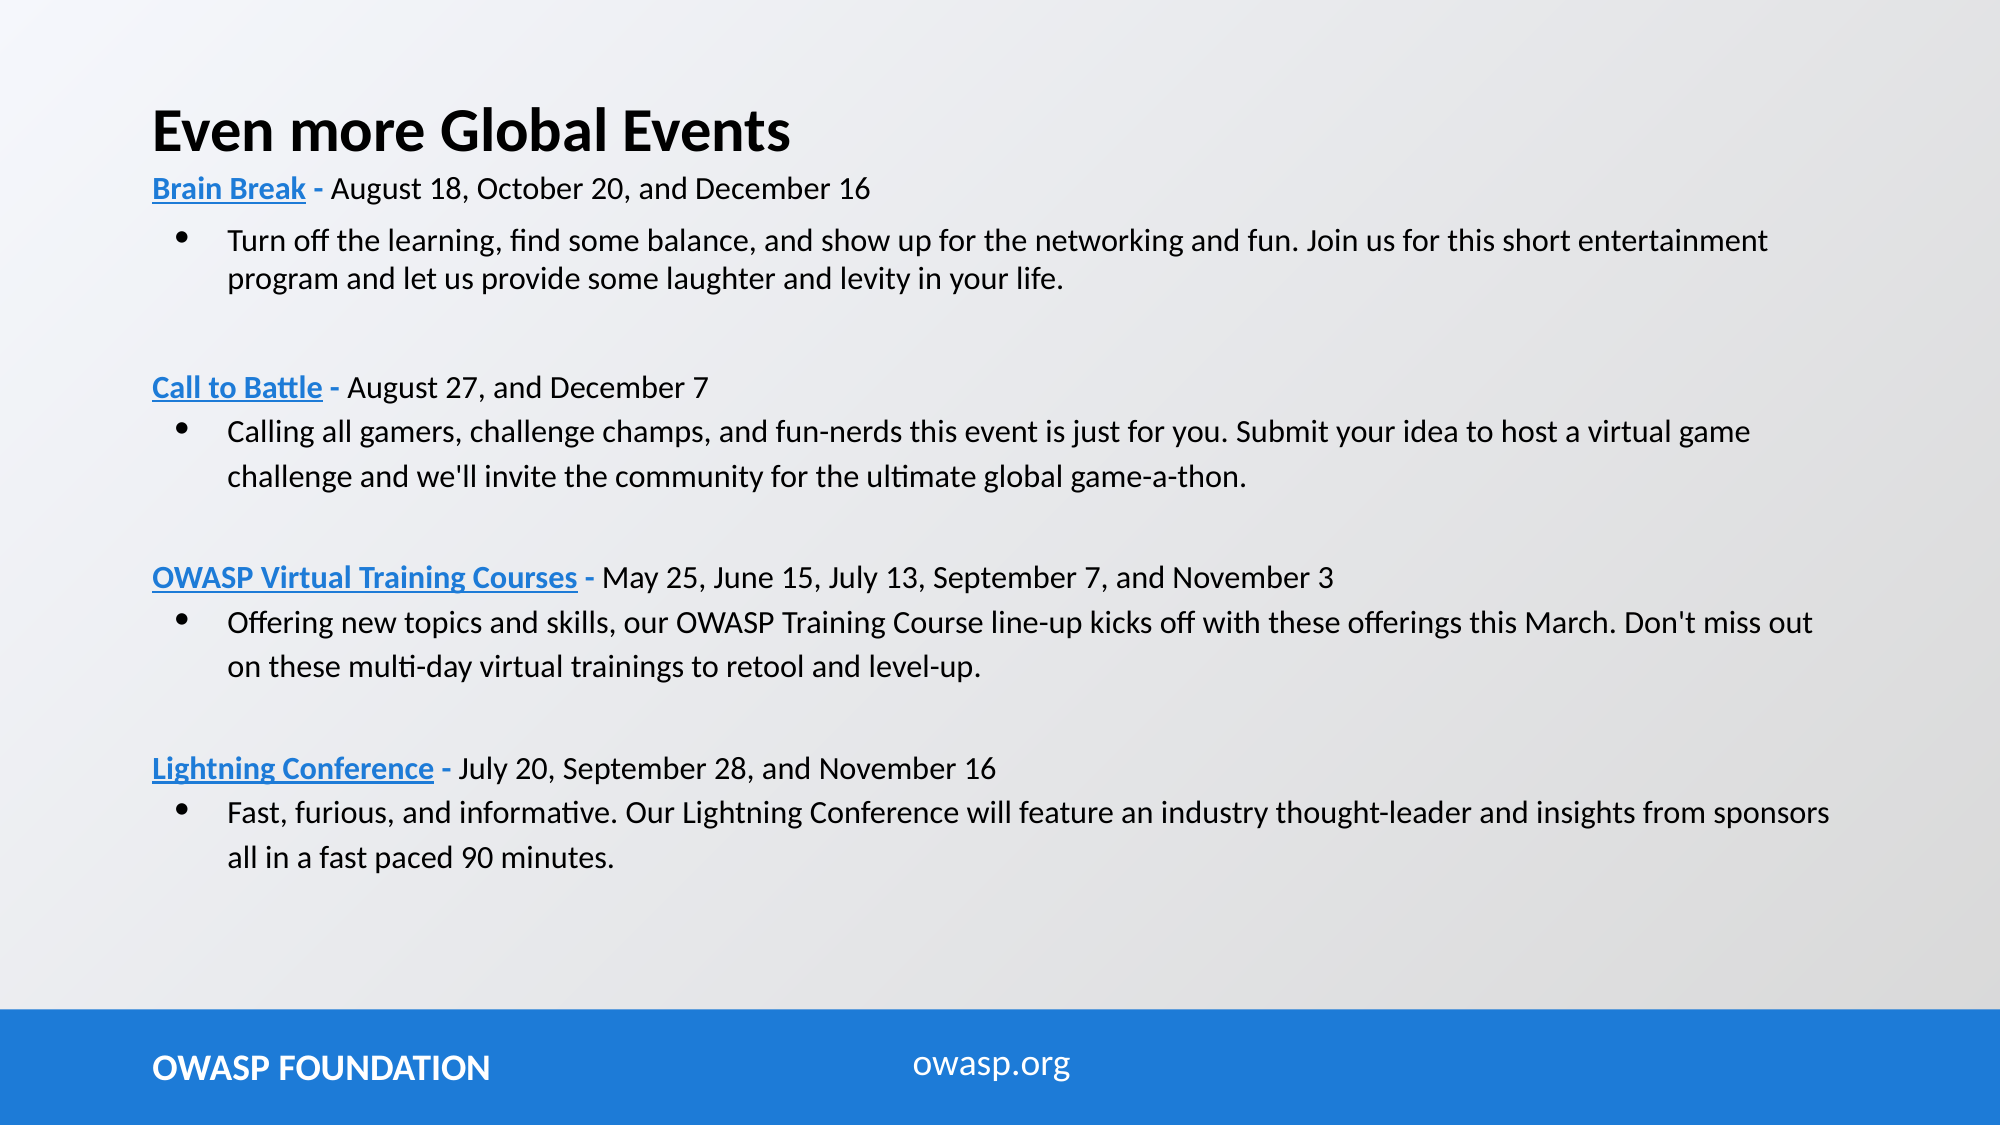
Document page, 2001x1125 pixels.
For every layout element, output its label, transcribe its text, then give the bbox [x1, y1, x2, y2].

title Even more Global Events [137, 31, 1863, 160]
list Brain Break - August 18, October 20, and December 16 Turn off the learning, find some balance, and show up for the networking and fun. Join us for this short entertainment program and let us provide some laughter and levity in your life. Call to Battle - August 27, and December 7 Calling all gamers, challenge champs, and fun-nerds this event is just for you. Submit your idea to host a virtual game challenge and we'll invite the community for the ultimate global game-a-thon. OWASP Virtual Training Courses - May 25, June 15, July 13, September 7, and November 3 Offering new topics and skills, our OWASP Training Course line-up kicks off with these offerings this March. Don't miss out on these multi-day virtual trainings to retool and level-up. Lightning Conference - July 20, September 28, and November 16 Fast, furious, and informative. Our Lightning Conference will feature an industry thought-leader and insights from sponsors all in a fast paced 90 minutes. [137, 160, 1863, 965]
